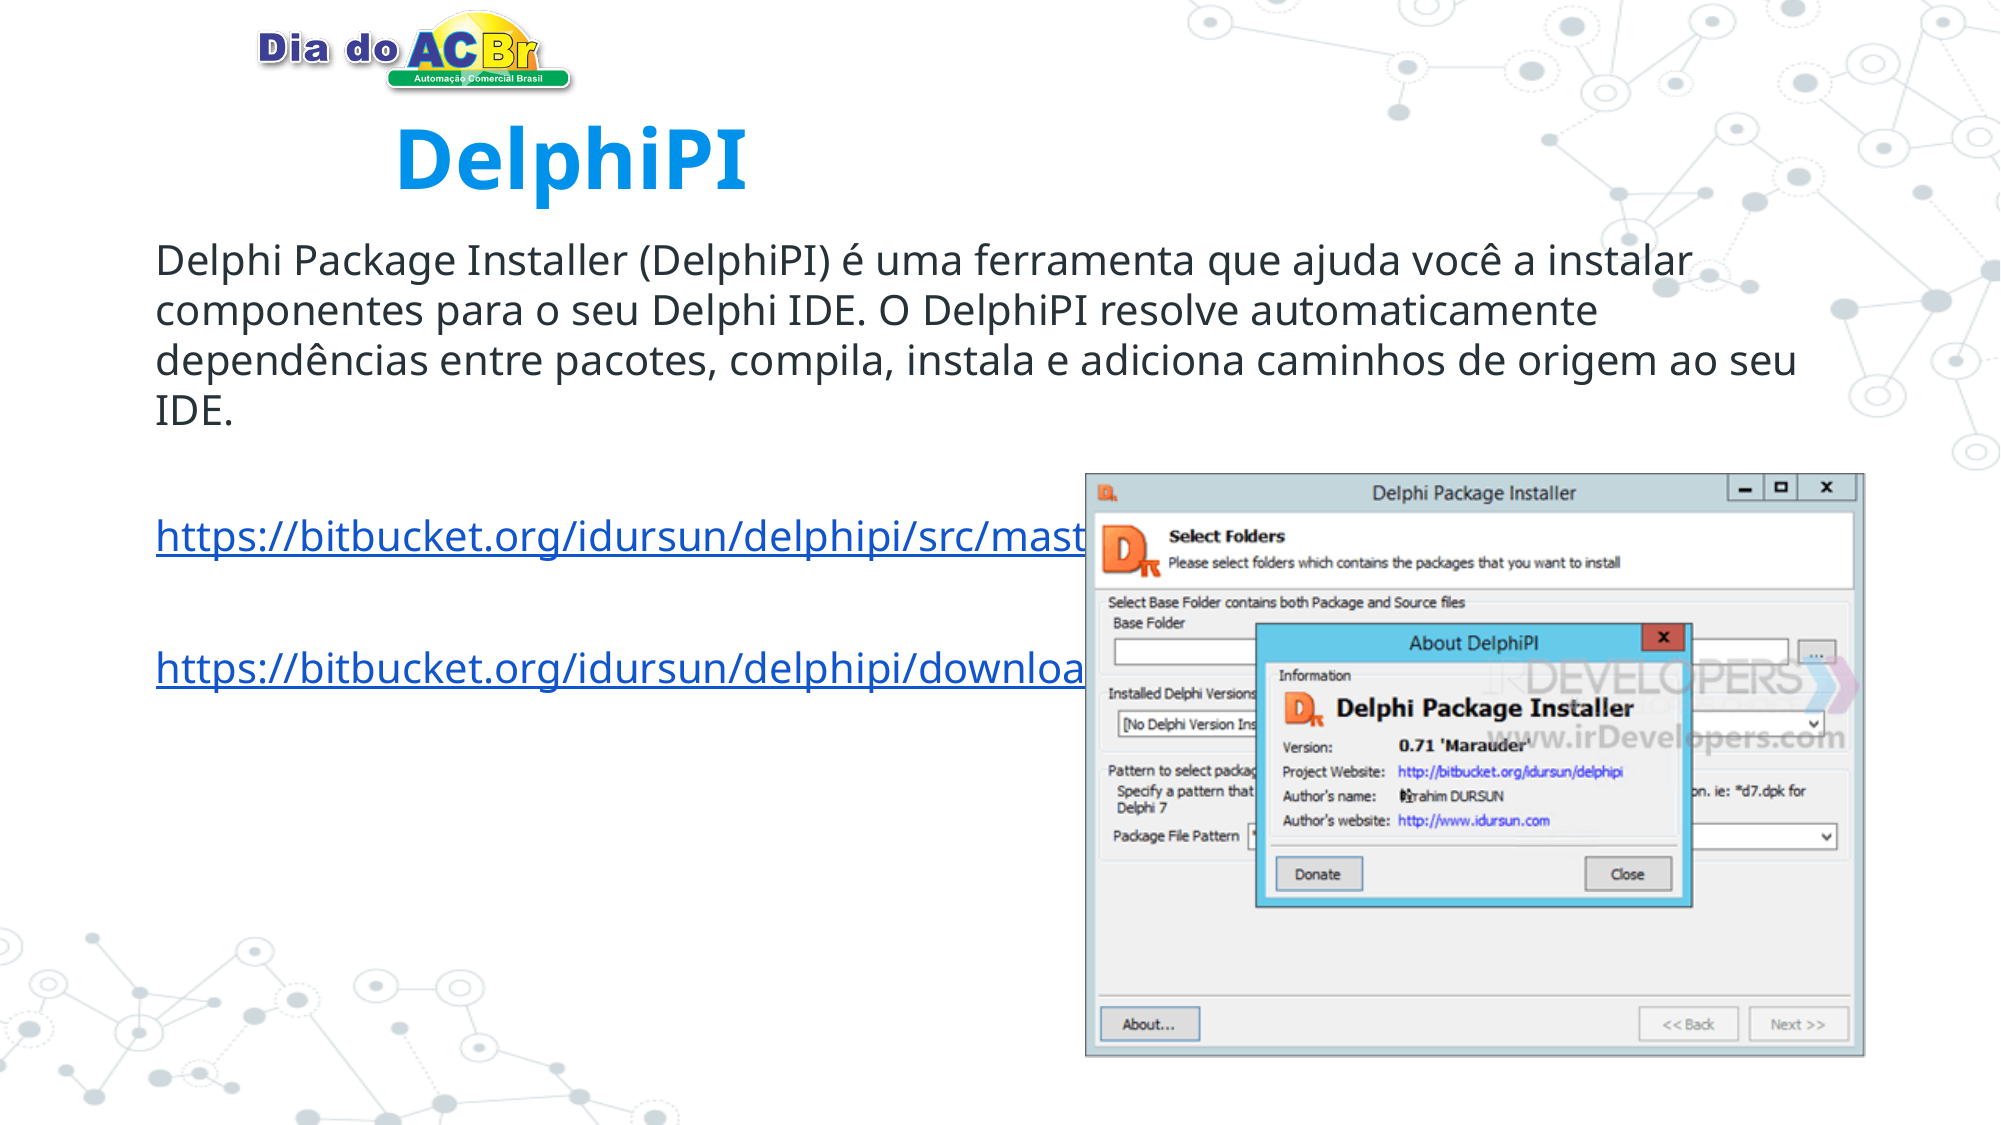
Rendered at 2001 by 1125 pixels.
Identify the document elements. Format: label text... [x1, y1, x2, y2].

title DelphiPI [378, 67, 1622, 219]
list Delphi Package Installer (DelphiPI) é uma ferramenta que ajuda você a instalar componentes para o seu Delphi IDE. O DelphiPI resolve automaticamente dependências entre pacotes, compila, instala e adiciona caminhos de origem ao seu IDE. https://bitbucket.org/idursun/delphipi/src/master/ https://bitbucket.org/idursun/delphipi/downloads/ [134, 219, 1866, 1001]
picture [0, 0, 2001, 1125]
